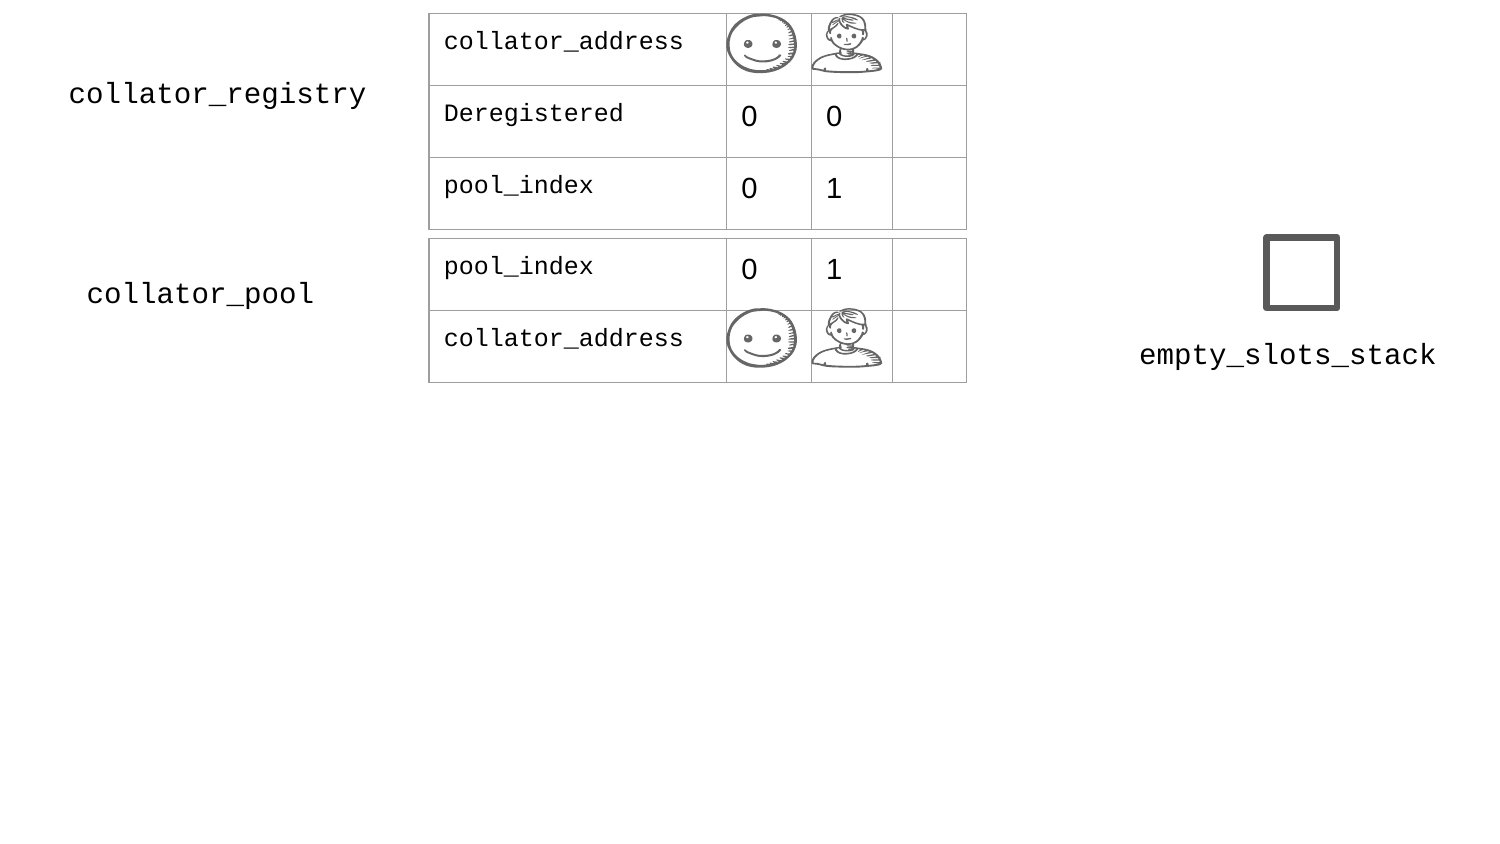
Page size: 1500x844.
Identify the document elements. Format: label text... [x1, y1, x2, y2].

table_cell [893, 311, 966, 382]
text_box [726, 308, 797, 368]
text_box collator_registry [39, 59, 395, 134]
table_header 1 [812, 239, 892, 310]
text_box [1266, 237, 1338, 309]
table_header [893, 14, 966, 85]
table_cell [812, 311, 892, 382]
table_header [893, 239, 966, 310]
table_cell [893, 86, 966, 157]
table_cell 0 [727, 86, 811, 157]
table_cell collator_address [430, 311, 726, 382]
table_cell 0 [727, 158, 811, 229]
table_header [812, 14, 892, 85]
text_box [811, 13, 883, 74]
table_cell 0 [812, 86, 892, 157]
text_box empty_slots_stack [1123, 320, 1453, 391]
table_header 0 [727, 239, 811, 310]
text_box [811, 308, 883, 368]
table_cell 1 [812, 158, 892, 229]
table_cell Deregistered [430, 86, 726, 157]
text_box [726, 13, 797, 74]
table_header [727, 14, 811, 85]
table_cell [893, 158, 966, 229]
table_header pool_index [430, 239, 726, 310]
table_header collator_address [430, 14, 726, 85]
text_box collator_pool [67, 259, 334, 330]
table_cell [727, 311, 811, 382]
table_cell pool_index [430, 158, 726, 229]
